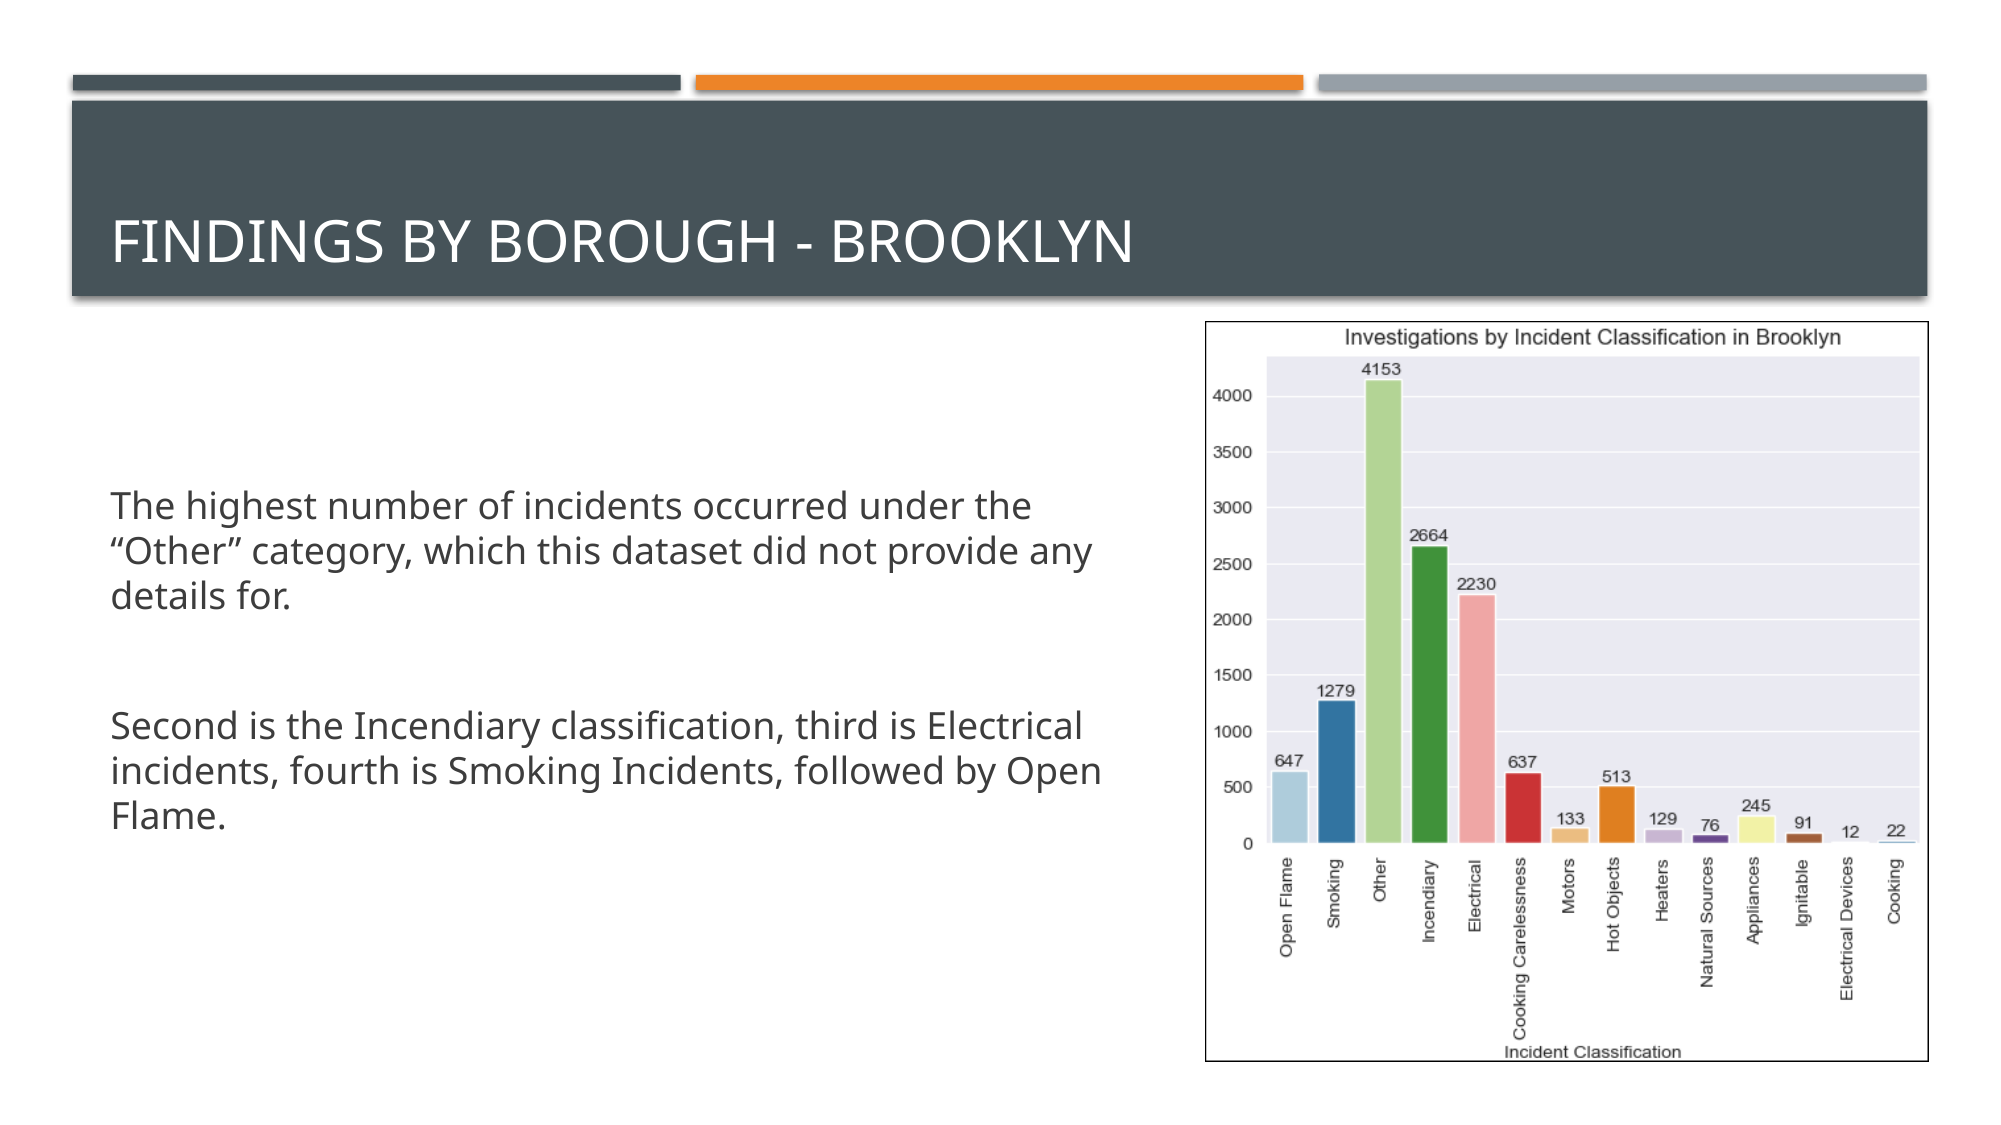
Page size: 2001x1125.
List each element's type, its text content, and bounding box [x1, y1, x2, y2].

title Findings by borough - Brooklyn [95, 115, 1905, 282]
list The highest number of incidents occurred under the “Other” category, which this dataset did not provide any details for. Second is the Incendiary classification, third is Electrical incidents, fourth is Smoking Incidents, followed by Open Flame. [95, 357, 1121, 962]
picture [1204, 320, 1930, 1063]
